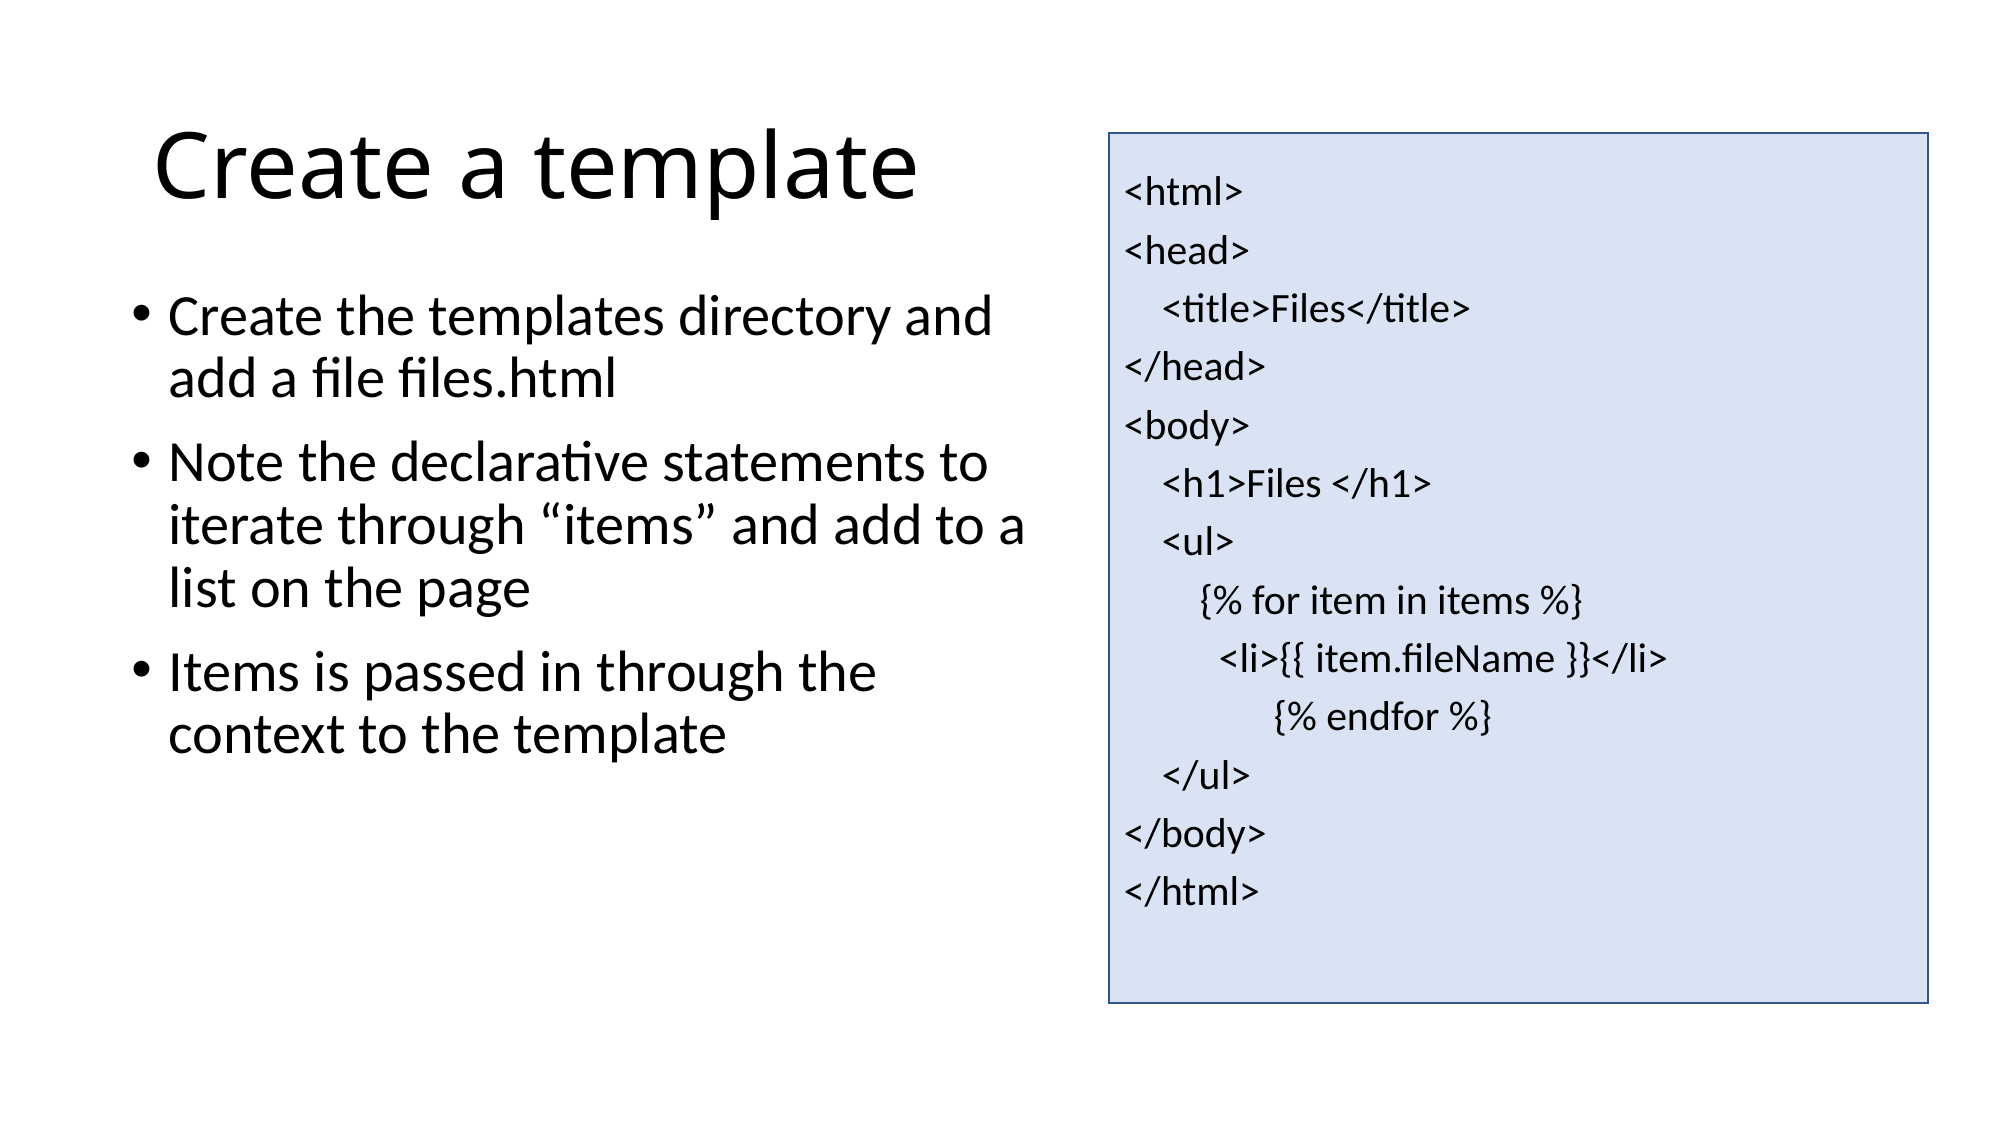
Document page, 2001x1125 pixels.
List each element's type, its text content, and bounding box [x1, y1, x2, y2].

title Create a template [137, 59, 1863, 278]
list Create the templates directory and add a file files.html Note the declarative statements to iterate through “items” and add to a list on the page Items is passed in through the context to the template [116, 277, 1063, 1021]
text_box <html> <head> <title>Files</title> </head> <body> <h1>Files </h1> <ul> {% for item in items %} <li>{{ item.fileName }}</li> {% endfor %} </ul> </body> </html> [1108, 132, 1929, 1004]
